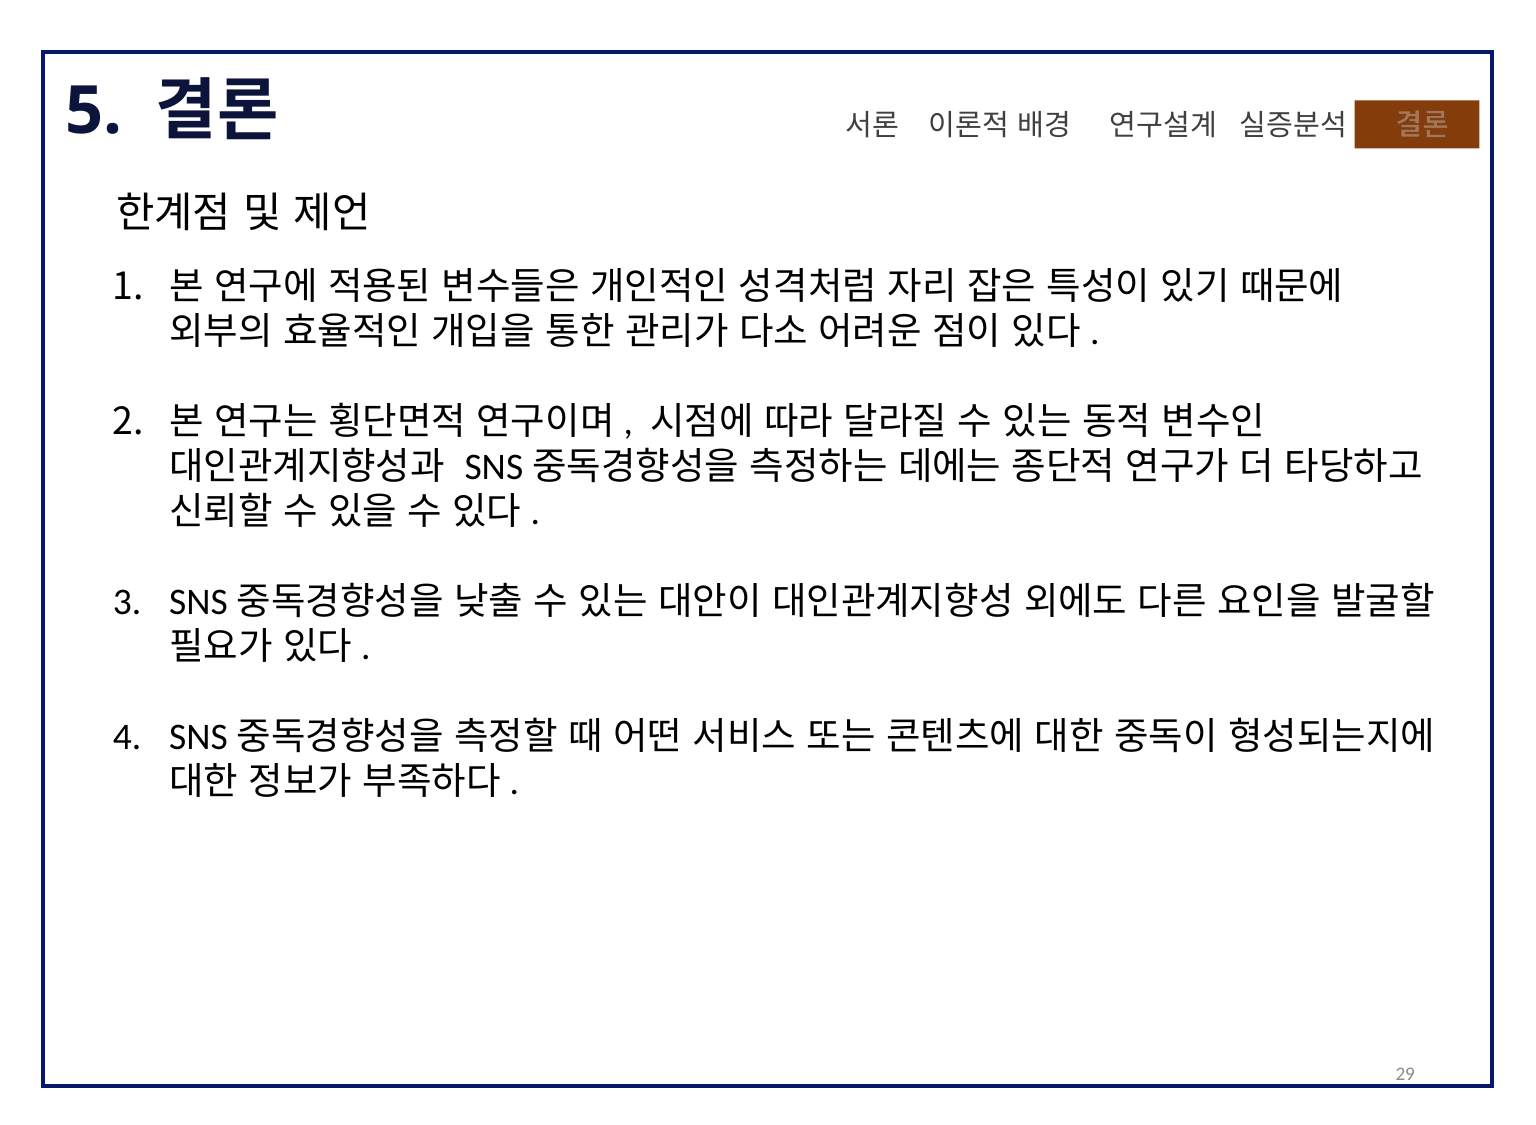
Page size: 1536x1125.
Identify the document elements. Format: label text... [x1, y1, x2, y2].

text_box 연구설계 [1062, 98, 1199, 149]
text_box 한계점 및 제언 [101, 178, 386, 244]
text_box 이론적 배경 [905, 98, 1062, 149]
text_box 결론 [1320, 97, 1510, 148]
text_box 실증분석 [1199, 98, 1389, 149]
slide_number 29 [1084, 1042, 1431, 1103]
text_box 5. 결론 [50, 59, 619, 155]
text_box [42, 51, 1493, 1087]
text_box 서론 [777, 98, 905, 149]
text_box 본 연구에 적용된 변수들은 개인적인 성격처럼 자리 잡은 특성이 있기 때문에 외부의 효율적인 개입을 통한 관리가 다소 어려운 점이 있다. 본 연구는 횡단면적 연구이며, 시점에 따라 달라질 수 있는 동적 변수인 대인관계지향성과 SNS중독경향성을 측정하는 데에는 종단적 연구가 더 타당하고 신뢰할 수 있을 수 있다. SNS중독경향성을 낮출 수 있는 대안이 대인관계지향성 외에도 다른 요인을 발굴할 필요가 있다. SNS중독경향성을 측정할 때 어떤 서비스 또는 콘텐츠에 대한 중독이 형성되는지에 대한 정보가 부족하다. [98, 254, 1458, 810]
